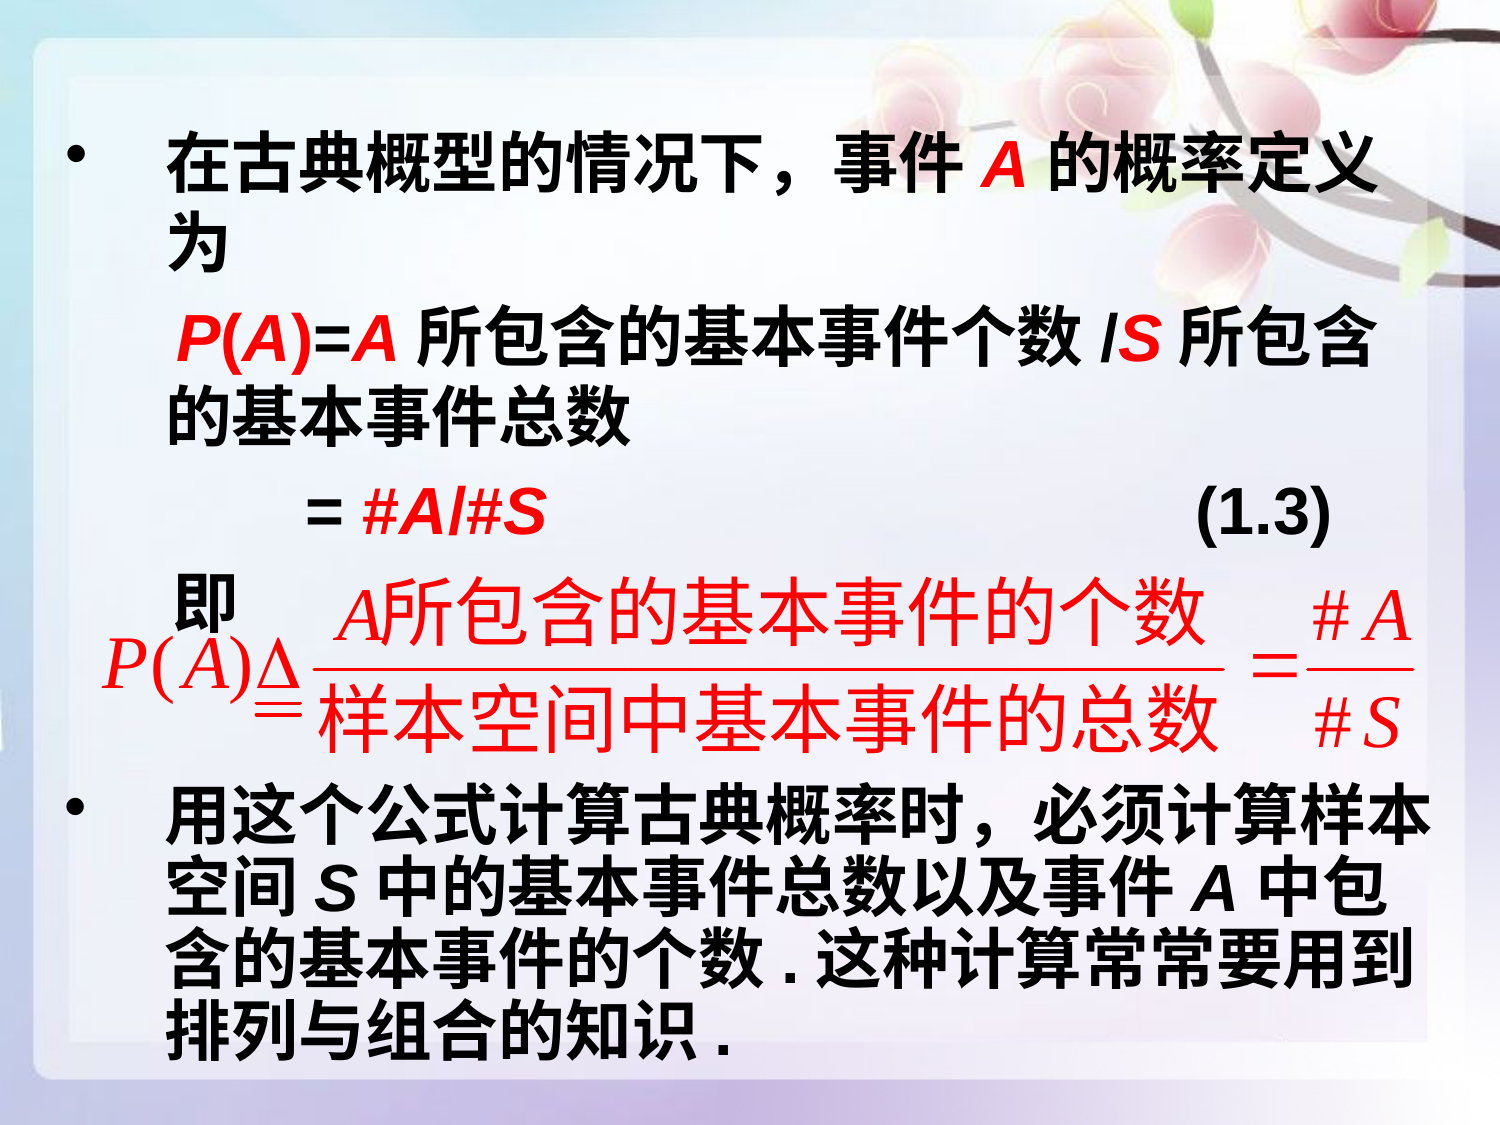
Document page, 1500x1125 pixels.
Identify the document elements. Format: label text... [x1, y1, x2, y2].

list 在古典概型的情况下，事件A的概率定义为 P(A)=A所包含的基本事件个数/S所包含的基本事件总数 = #A/#S (1.3) 即 [49, 113, 1452, 599]
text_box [88, 562, 1427, 771]
text_box 用这个公式计算古典概率时，必须计算样本空间S中的基本事件总数以及事件A中包含的基本事件的个数.这种计算常常要用到排列与组合的知识. [49, 774, 1451, 1071]
picture [0, 0, 1500, 1125]
